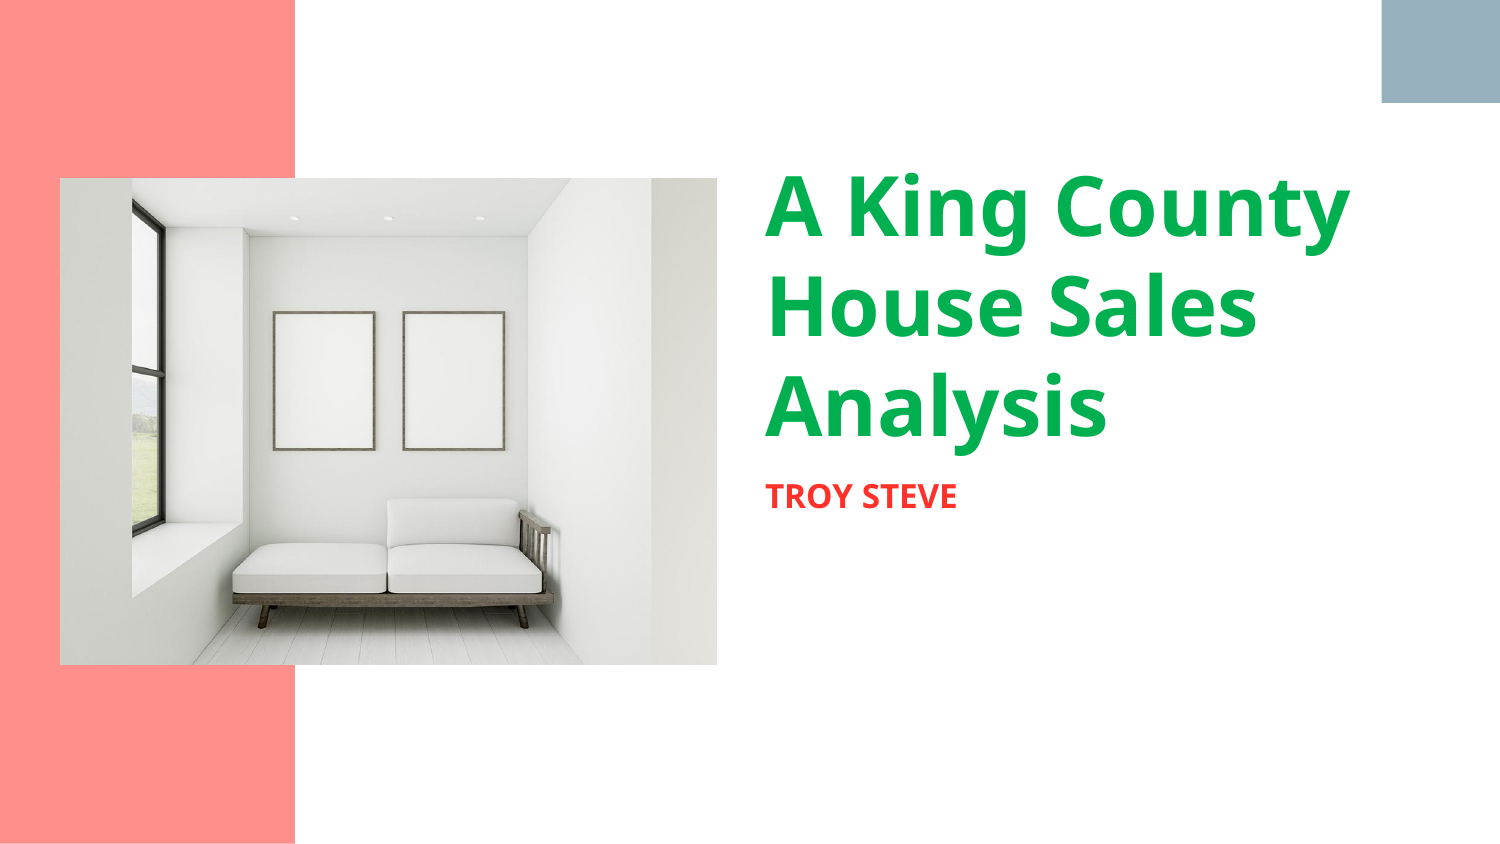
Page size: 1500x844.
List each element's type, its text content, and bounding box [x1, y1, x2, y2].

picture [59, 178, 717, 666]
subtitle TROY STEVE [750, 458, 1382, 534]
title A King County House Sales Analysis [750, 131, 1382, 458]
